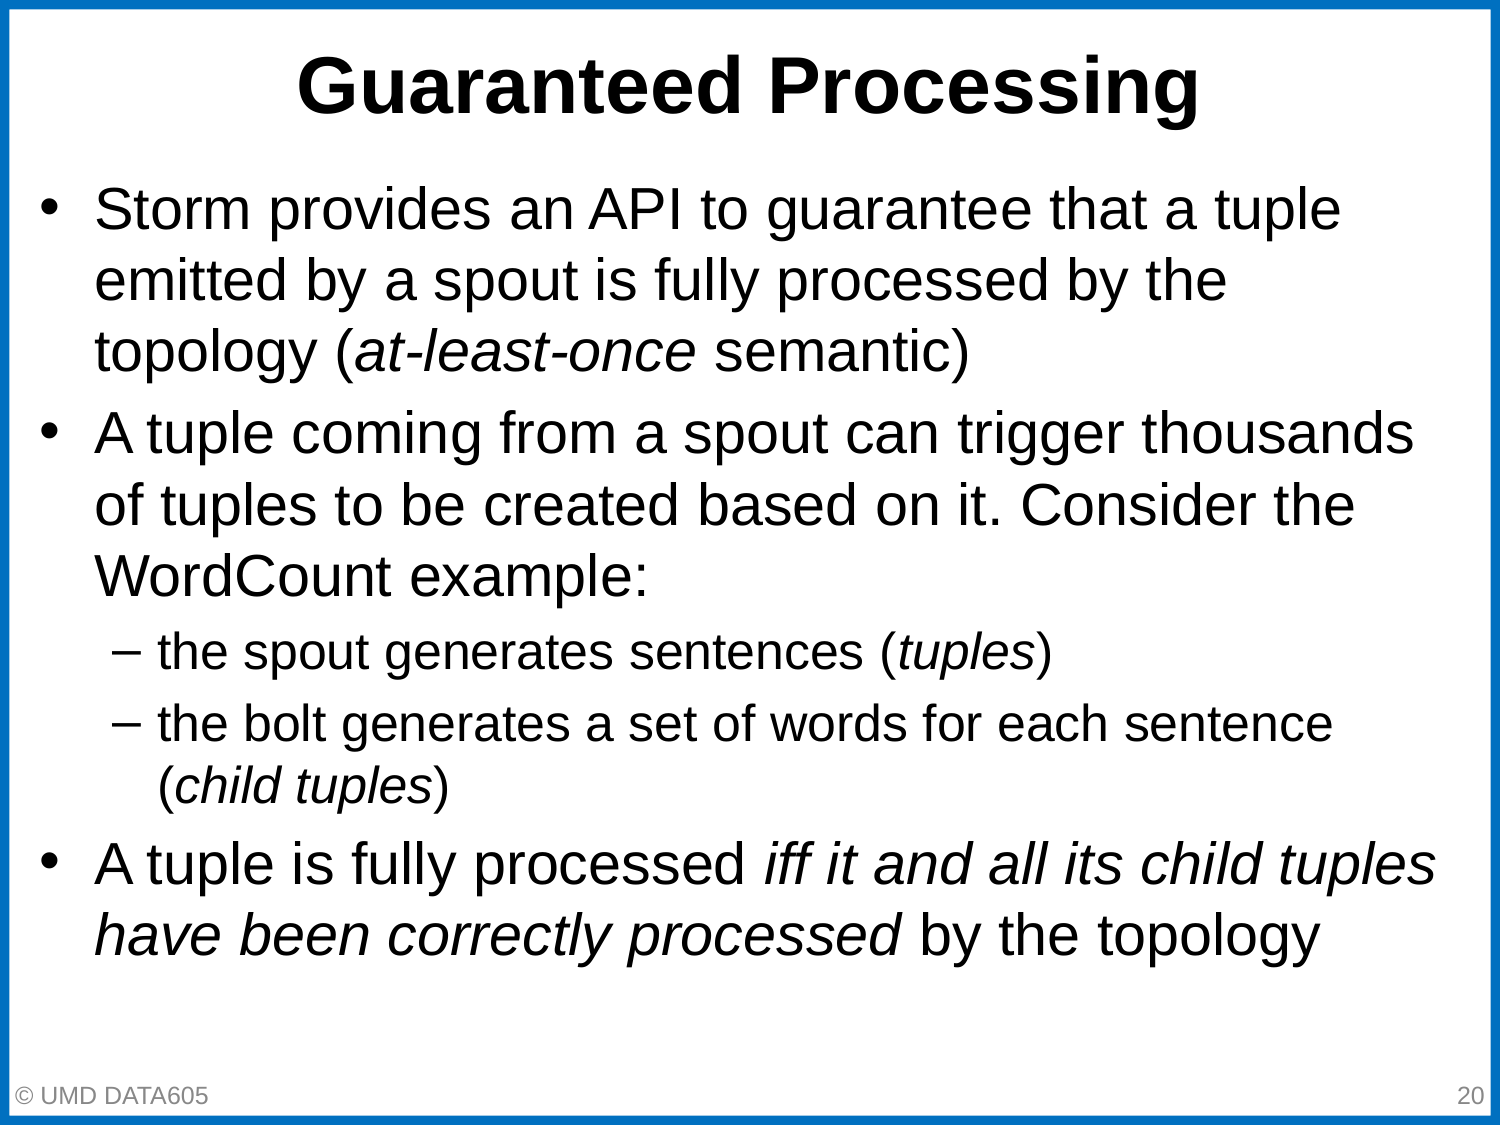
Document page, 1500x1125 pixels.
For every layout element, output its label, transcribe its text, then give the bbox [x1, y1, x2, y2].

list Storm provides an API to guarantee that a tuple emitted by a spout is fully processed by the topology (at-least-once semantic) A tuple coming from a spout can trigger thousands of tuples to be created based on it. Consider the WordCount example: the spout generates sentences (tuples) the bolt generates a set of words for each sentence (child tuples) A tuple is fully processed iff it and all its child tuples have been correctly processed by the topology [24, 162, 1475, 1025]
slide_number ‹#› [1149, 1065, 1500, 1125]
footer [0, 1065, 550, 1125]
title Guaranteed Processing [24, 24, 1475, 138]
